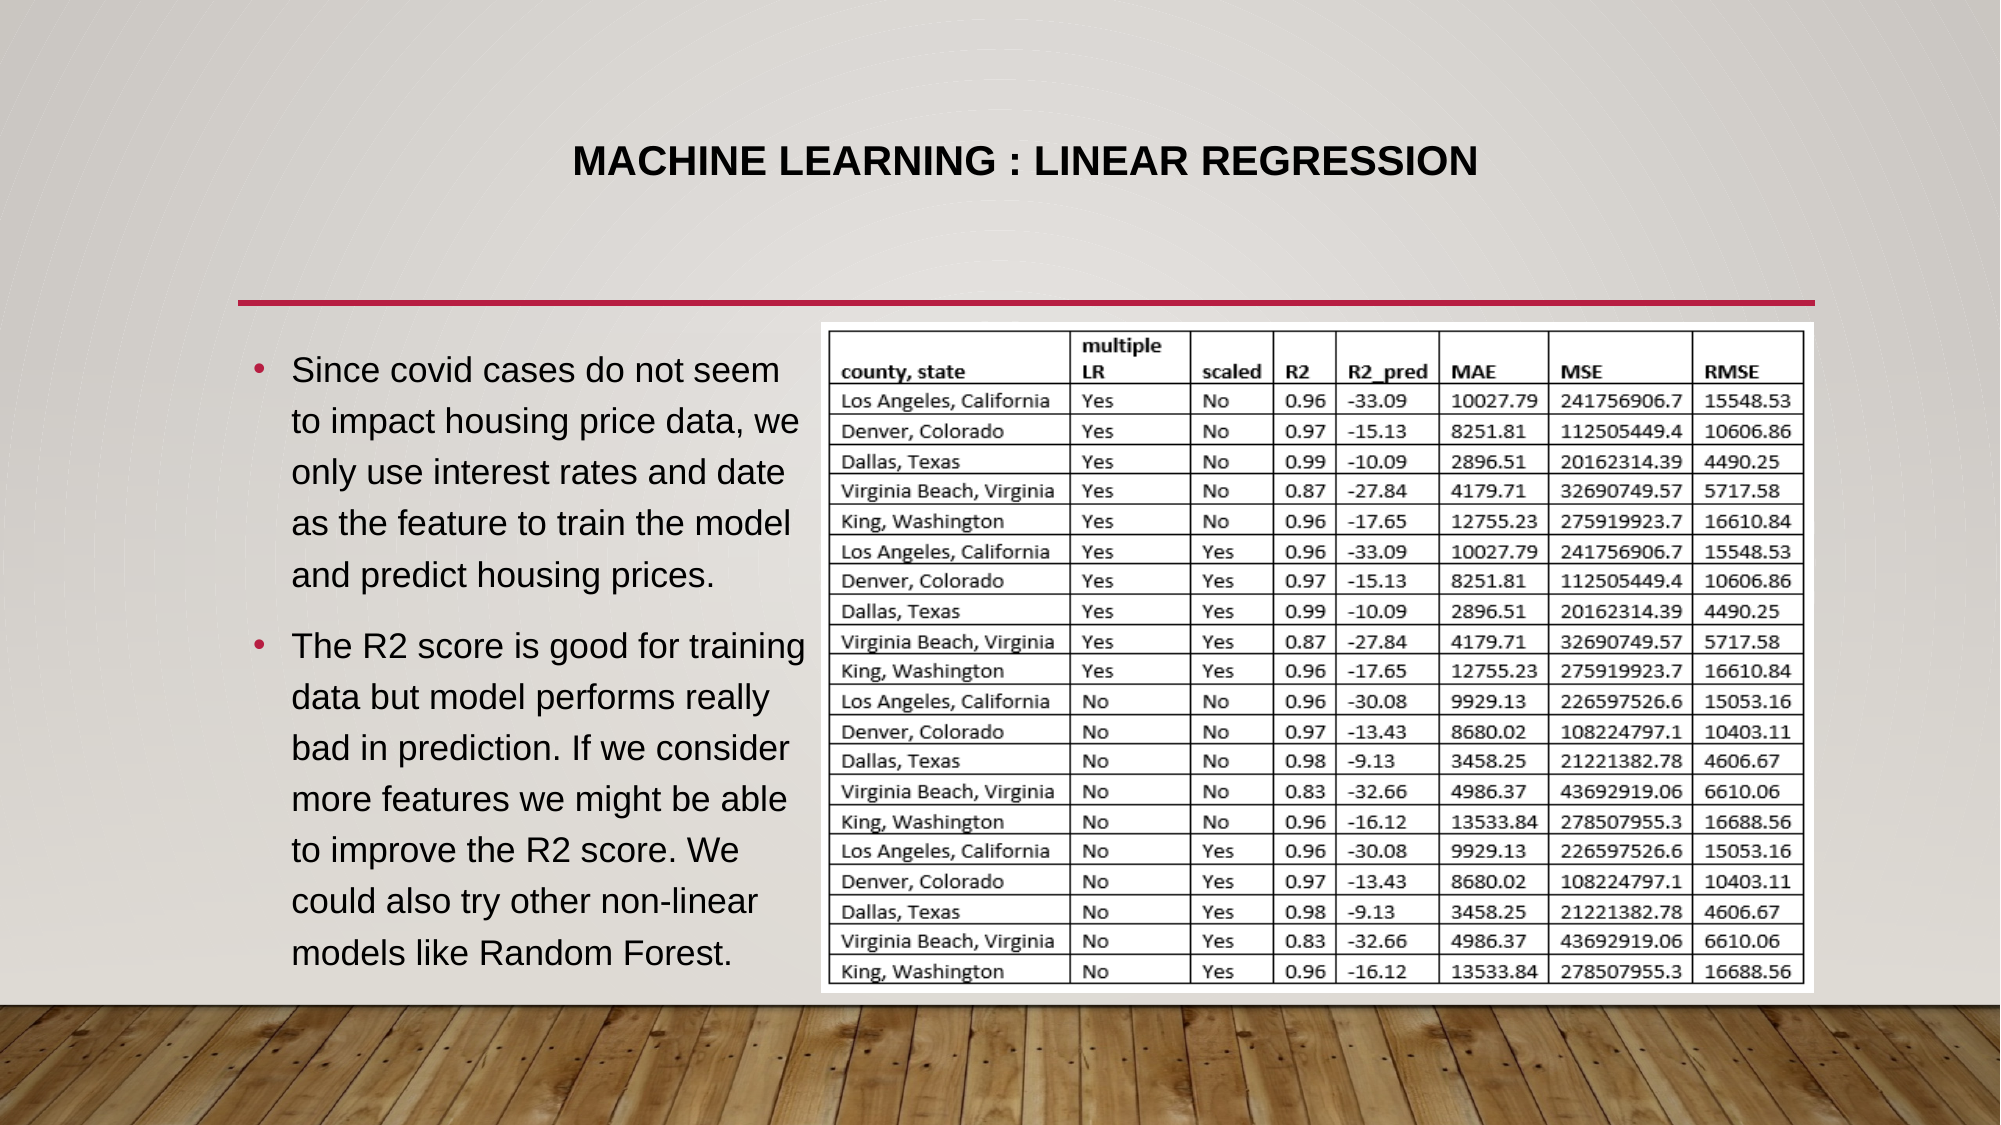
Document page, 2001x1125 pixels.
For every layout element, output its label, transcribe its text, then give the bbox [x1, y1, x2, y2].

list Since covid cases do not seem to impact housing price data, we only use interest rates and date as the feature to train the model and predict housing prices. The R2 score is good for training data but model performs really bad in prediction. If we consider more features we might be able to improve the R2 score. We could also try other non-linear models like Random Forest. [238, 330, 820, 993]
picture [0, 1005, 2000, 1125]
title Machine learning : Linear regression [238, 131, 1814, 305]
picture [820, 321, 1814, 994]
